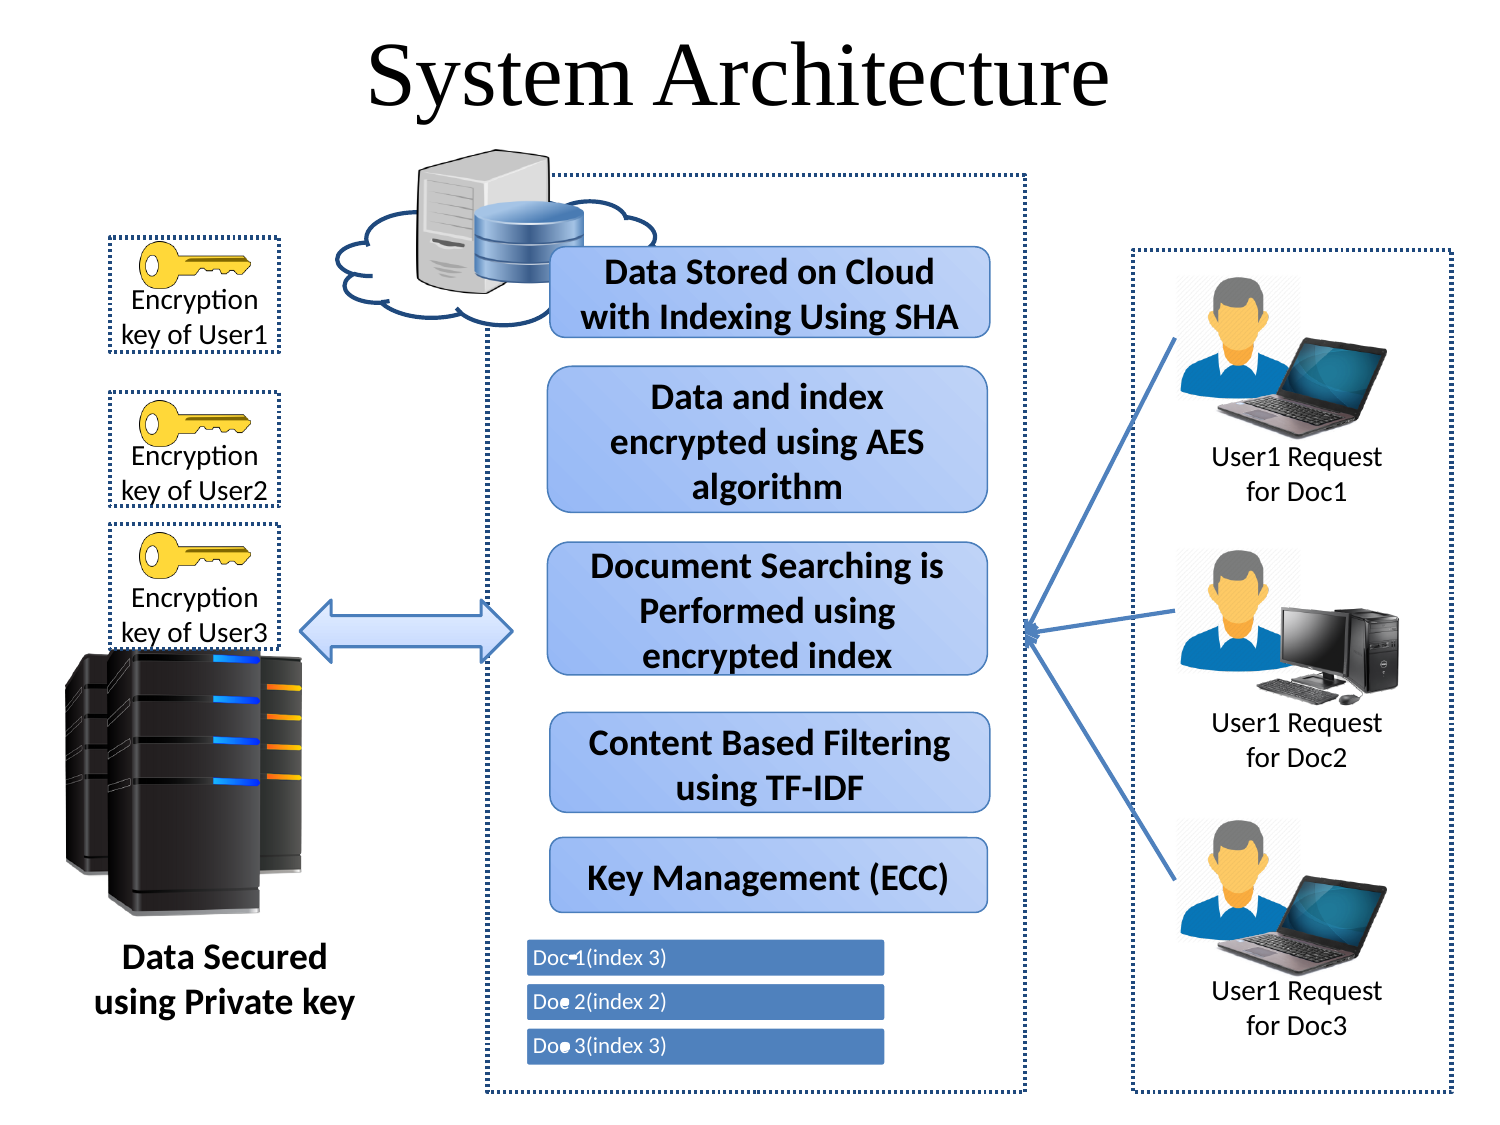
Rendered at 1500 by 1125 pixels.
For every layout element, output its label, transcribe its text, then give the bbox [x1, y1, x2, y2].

text_box Encryption key of User1 [99, 272, 290, 358]
picture [138, 241, 251, 289]
text_box [1133, 249, 1452, 1093]
text_box [1025, 611, 1169, 639]
text_box User1 Request for Doc2 [1178, 695, 1416, 781]
text_box Data and index encrypted using AES algorithm [547, 366, 988, 513]
text_box Data Stored on Cloud with Indexing Using SHA [549, 246, 990, 338]
picture [1174, 817, 1387, 979]
text_box Doc 1(index 3) [524, 937, 887, 978]
text_box Content Based Filtering using TF-IDF [549, 712, 990, 813]
text_box [1025, 633, 1169, 871]
picture [49, 612, 317, 918]
text_box [487, 174, 1025, 1093]
text_box Data Secured using Private key [62, 924, 388, 1030]
text_box [109, 237, 280, 272]
text_box Doc 2(index 2) [524, 981, 887, 1023]
picture [1174, 547, 1413, 718]
picture [138, 532, 251, 579]
text_box Key Management (ECC) [549, 837, 988, 913]
text_box Encryption key of User3 [99, 571, 290, 610]
picture [415, 149, 585, 294]
text_box User1 Request for Doc1 [1178, 429, 1416, 515]
text_box Document Searching is Performed using encrypted index [547, 542, 988, 675]
text_box [109, 391, 280, 429]
text_box [590, 201, 656, 246]
text_box User1 Request for Doc3 [1178, 963, 1416, 1049]
text_box System Architecture [75, 0, 1425, 138]
text_box Encryption key of User2 [99, 429, 290, 514]
picture [1174, 274, 1387, 441]
text_box [109, 523, 280, 571]
picture [138, 400, 251, 447]
text_box [318, 600, 513, 663]
text_box [337, 212, 549, 326]
text_box Doc 3(index 3) [524, 1026, 887, 1067]
